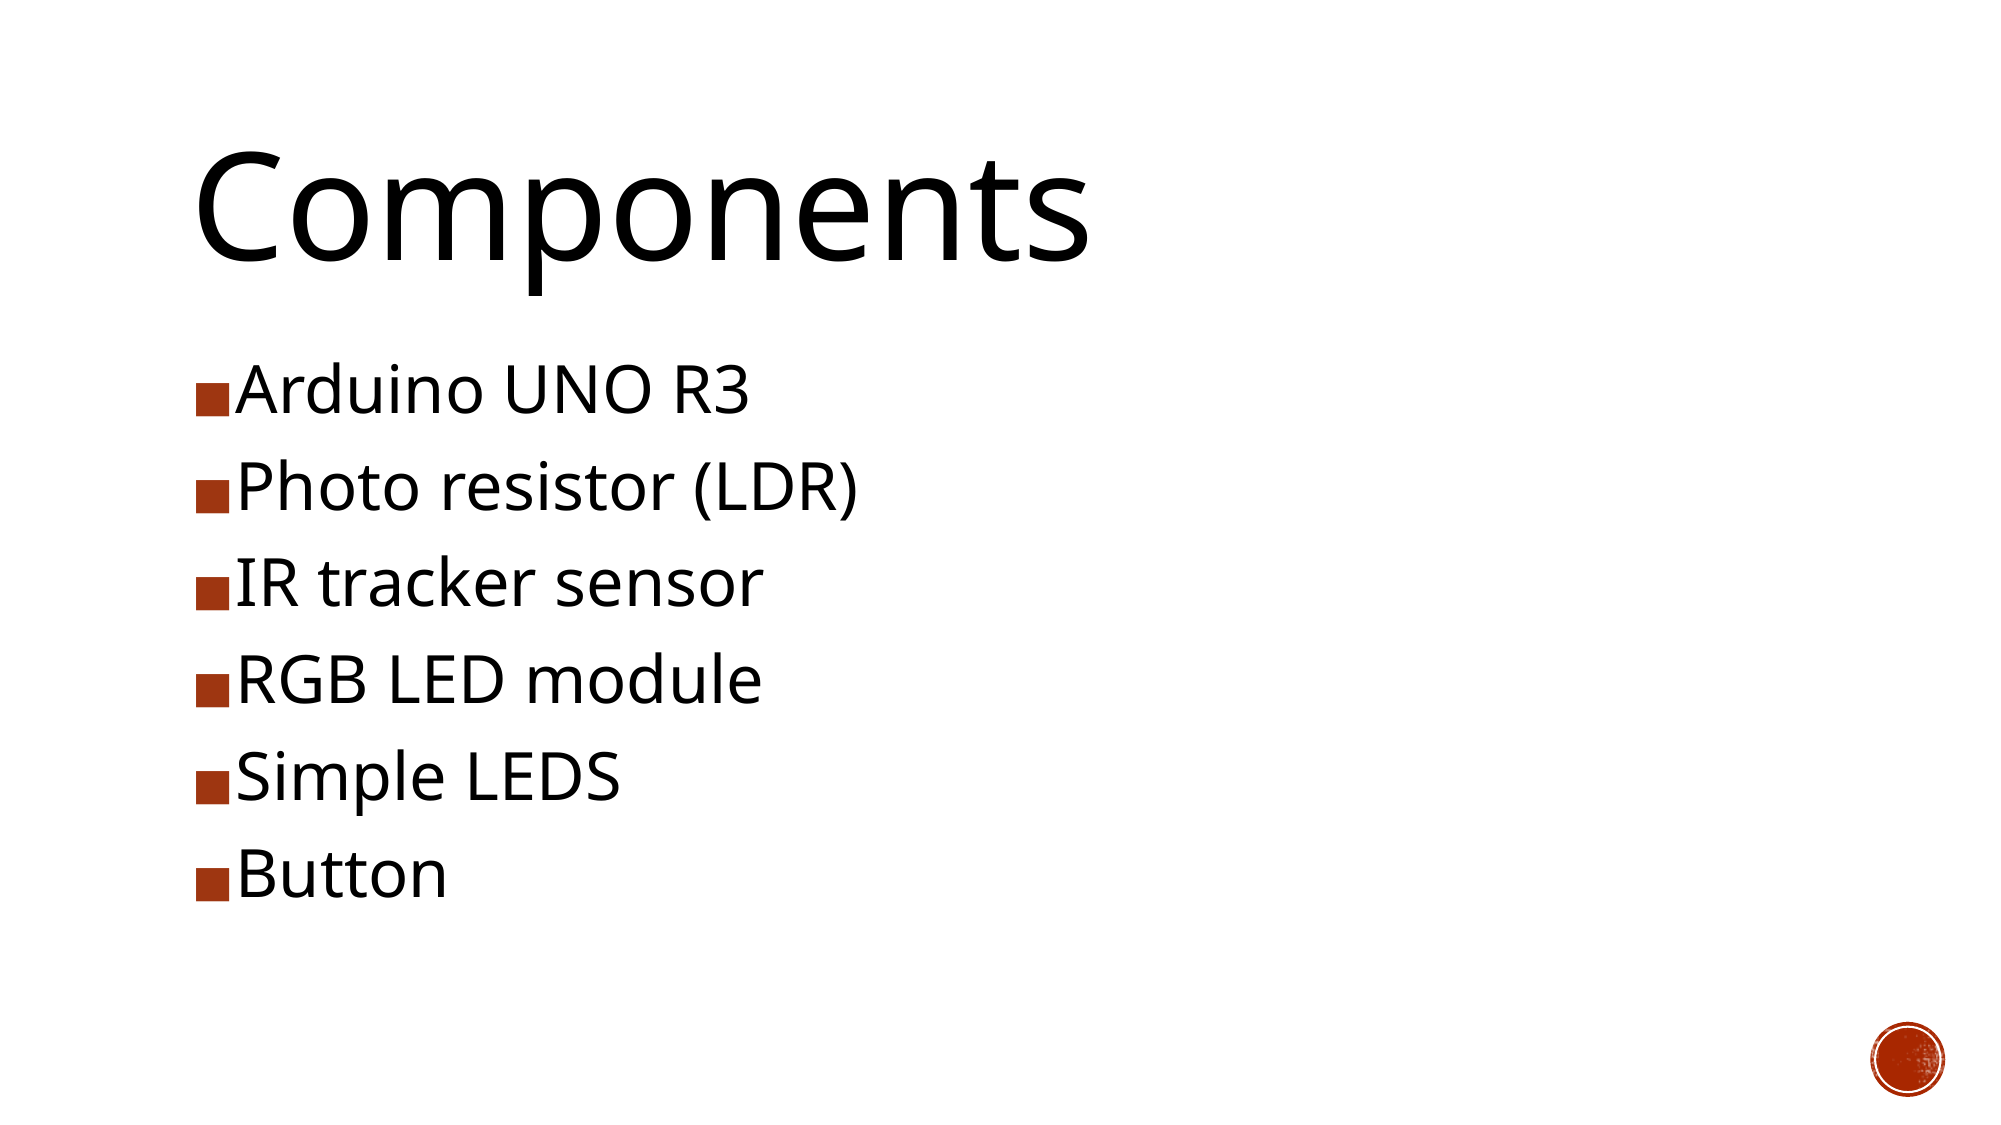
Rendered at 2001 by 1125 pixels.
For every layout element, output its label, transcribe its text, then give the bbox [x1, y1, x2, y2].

picture [1870, 1021, 1946, 1097]
list Arduino UNO R3 Photo resistor (LDR) IR tracker sensor RGB LED module Simple LEDS Button [175, 348, 1826, 1013]
title Components [175, 79, 1826, 344]
